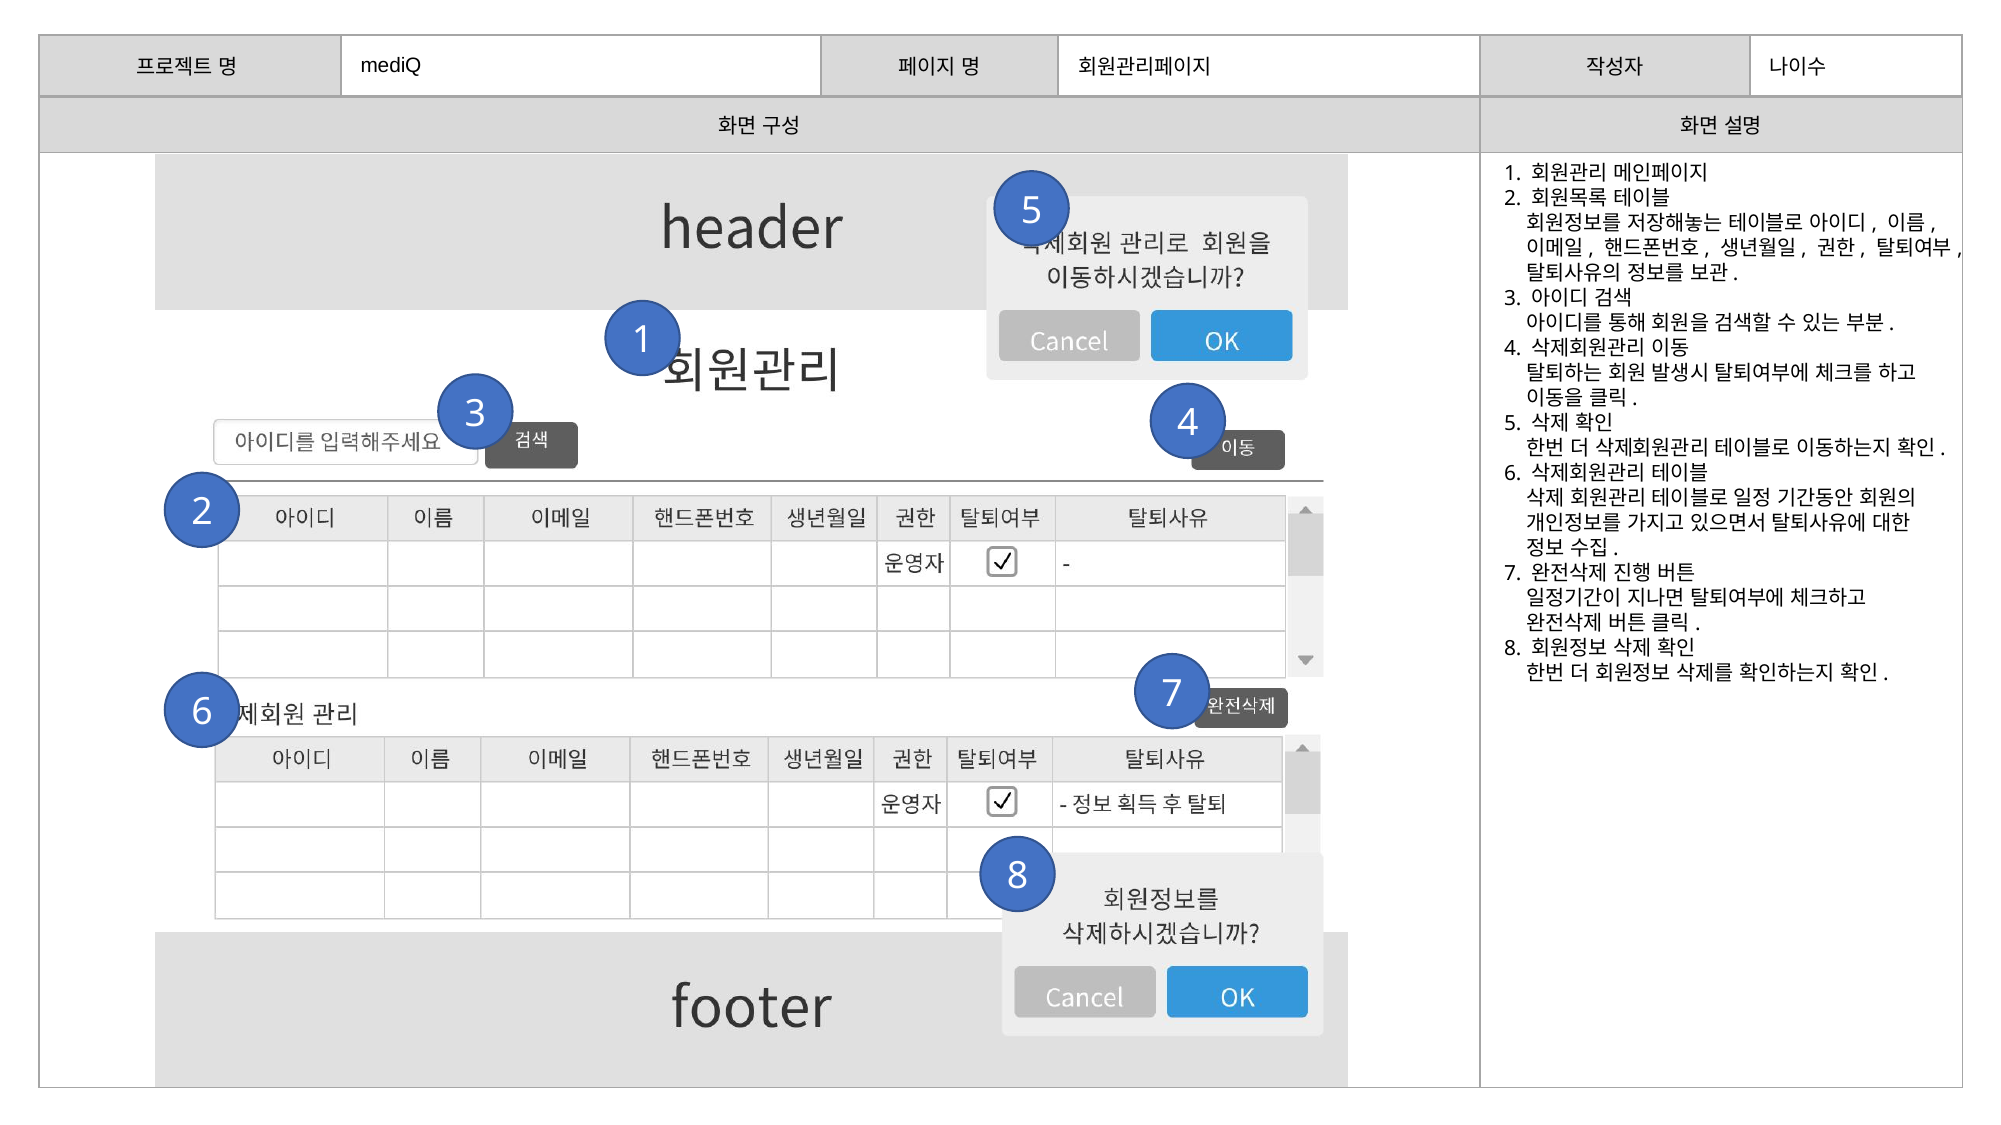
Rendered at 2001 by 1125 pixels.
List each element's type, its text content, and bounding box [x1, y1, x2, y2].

table_header 화면 설명 [1481, 98, 1962, 152]
table_header 프로젝트 명 [40, 36, 340, 95]
table_cell [1481, 153, 1962, 1087]
table_header 작성자 [1481, 36, 1749, 95]
table_header 화면 구성 [40, 98, 1479, 152]
table_header 회원관리페이지 [1059, 36, 1479, 95]
picture [154, 154, 1348, 1087]
table_header 나이수 [1751, 36, 1961, 95]
table_header mediQ [342, 36, 820, 95]
table_cell [40, 153, 1479, 1087]
text_box 1. 회원관리 메인페이지 2. 회원목록 테이블 회원정보를 저장해놓는 테이블로 아이디, 이름, 이메일, 핸드폰번호, 생년월일, 권한, 탈퇴여부, 탈퇴사유의 정보를 보관. 3. 아이디 검색 아이디를 통해 회원을 검색할 수 있는 부분. 4. 삭제회원관리 이동 탈퇴하는 회원 발생시 탈퇴여부에 체크를 하고 이동을 클릭. 5. 삭제 확인 한번 더 삭제회원관리 테이블로 이동하는지 확인. 6. 삭제회원관리 테이블 삭제 회원관리 테이블로 일정 기간동안 회원의 개인정보를 가지고 있으면서 탈퇴사유에 대한 정보 수집. 7. 완전삭제 진행 버튼 일정기간이 지나면 탈퇴여부에 체크하고 완전삭제 버튼 클릭. 8. 회원정보 삭제 확인 한번 더 회원정보 삭제를 확인하는지 확인. [1489, 152, 1978, 692]
table_header 페이지 명 [822, 36, 1057, 95]
